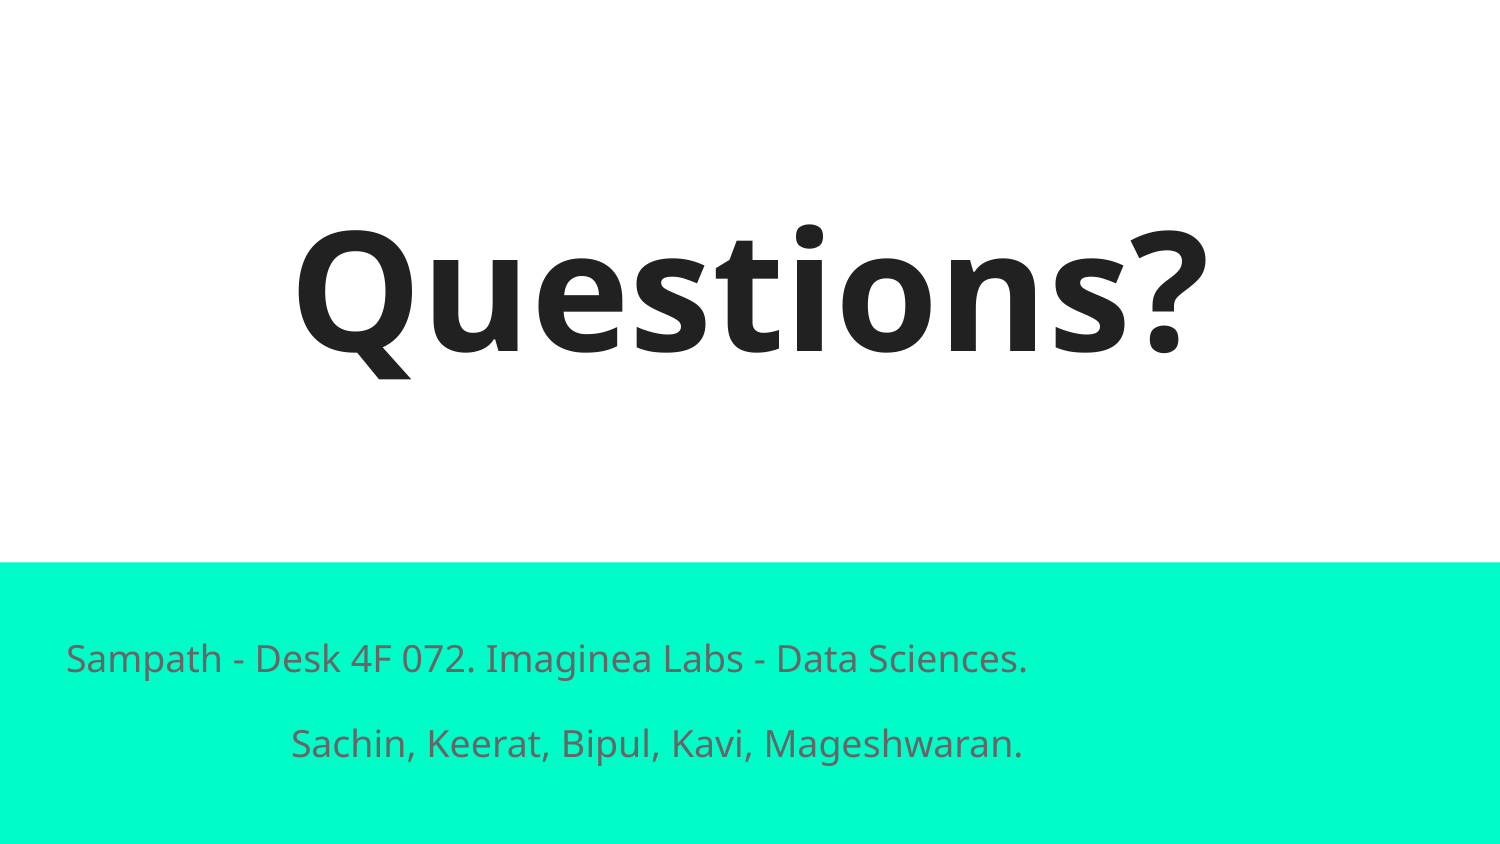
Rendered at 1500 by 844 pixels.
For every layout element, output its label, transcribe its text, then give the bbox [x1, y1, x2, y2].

subtitle Sampath - Desk 4F 072. Imaginea Labs - Data Sciences. Sachin, Keerat, Bipul, Kavi, Mageshwaran. [51, 638, 1449, 755]
title Questions? [51, 64, 1449, 506]
